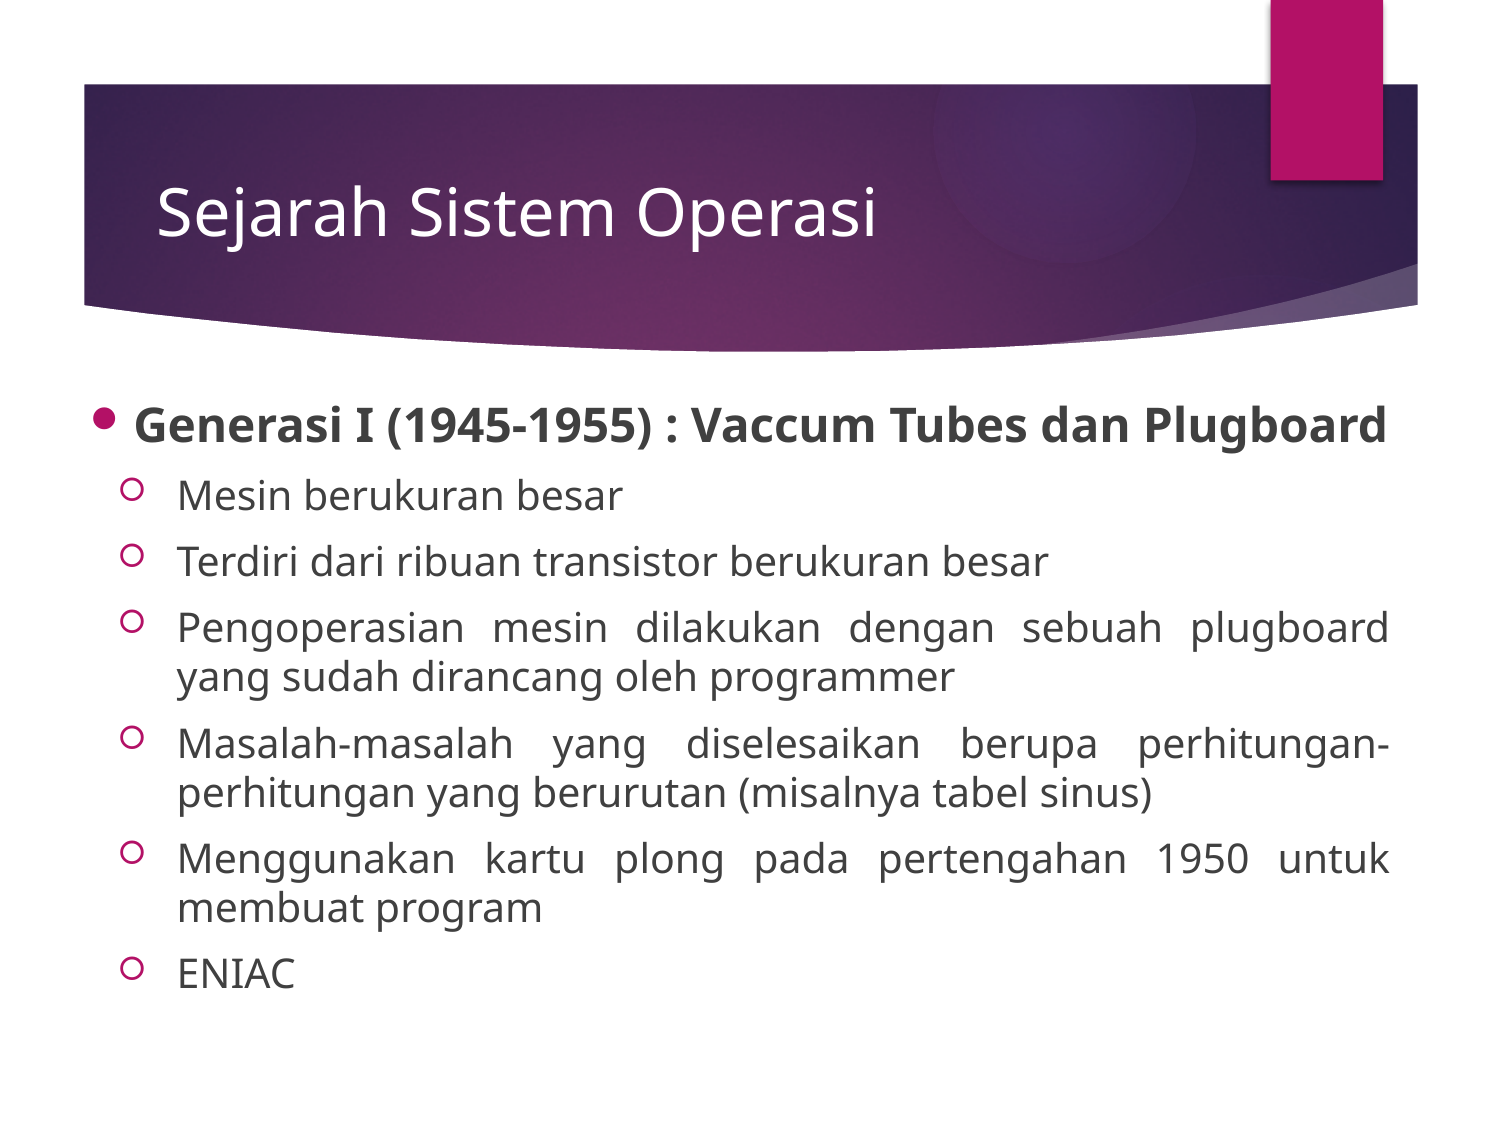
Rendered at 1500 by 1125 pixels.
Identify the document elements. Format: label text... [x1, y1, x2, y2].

list Generasi I (1945-1955) : Vaccum Tubes dan Plugboard Mesin berukuran besar Terdiri dari ribuan transistor berukuran besar Pengoperasian mesin dilakukan dengan sebuah plugboard yang sudah dirancang oleh programmer Masalah-masalah yang diselesaikan berupa perhitungan-perhitungan yang berurutan (misalnya tabel sinus) Menggunakan kartu plong pada pertengahan 1950 untuk membuat program ENIAC [75, 387, 1407, 1063]
title Sejarah Sistem Operasi [141, 152, 1183, 269]
